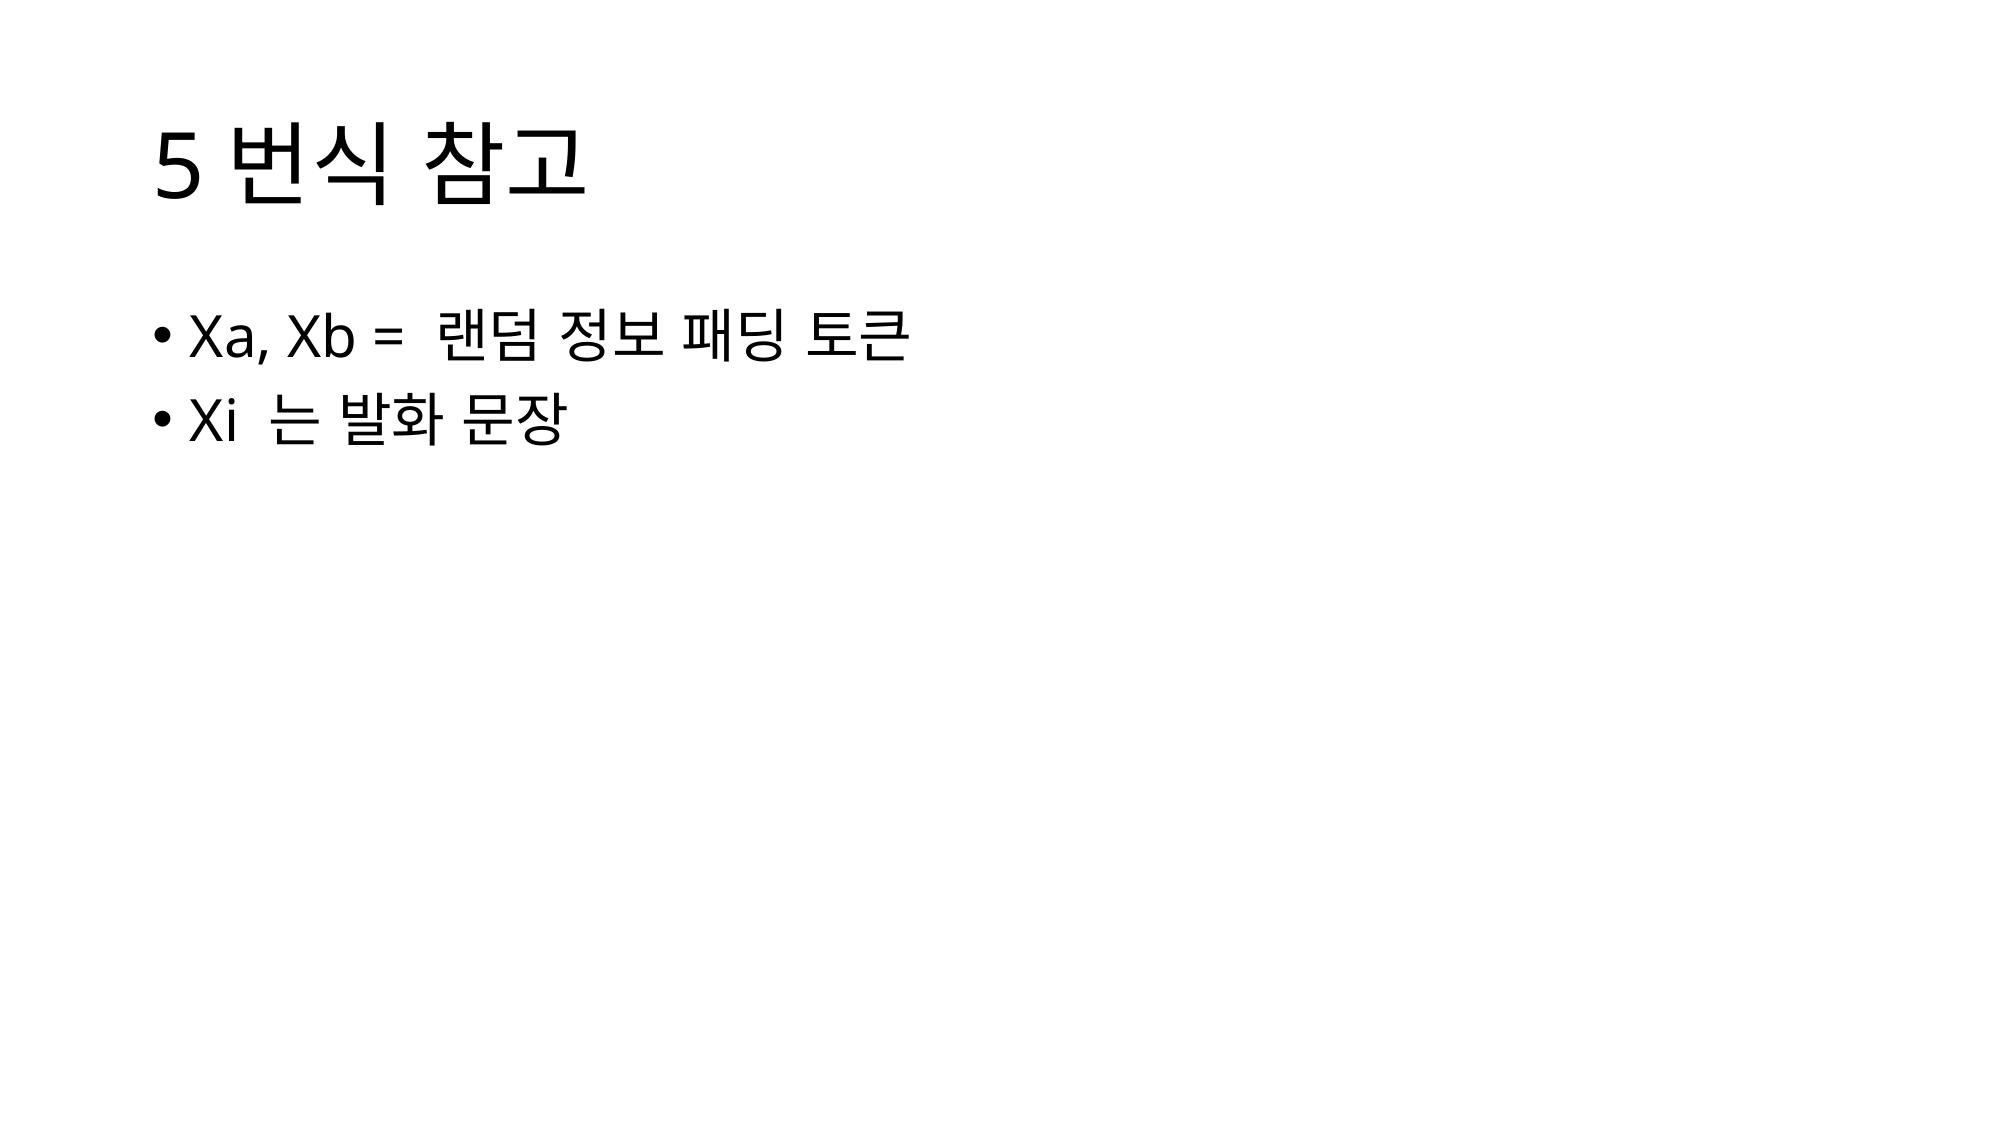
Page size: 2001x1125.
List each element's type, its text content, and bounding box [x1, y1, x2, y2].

title 5번식 참고 [137, 59, 1863, 278]
list Xa, Xb = 랜덤 정보 패딩 토큰 Xi 는 발화 문장 [137, 299, 1863, 1014]
